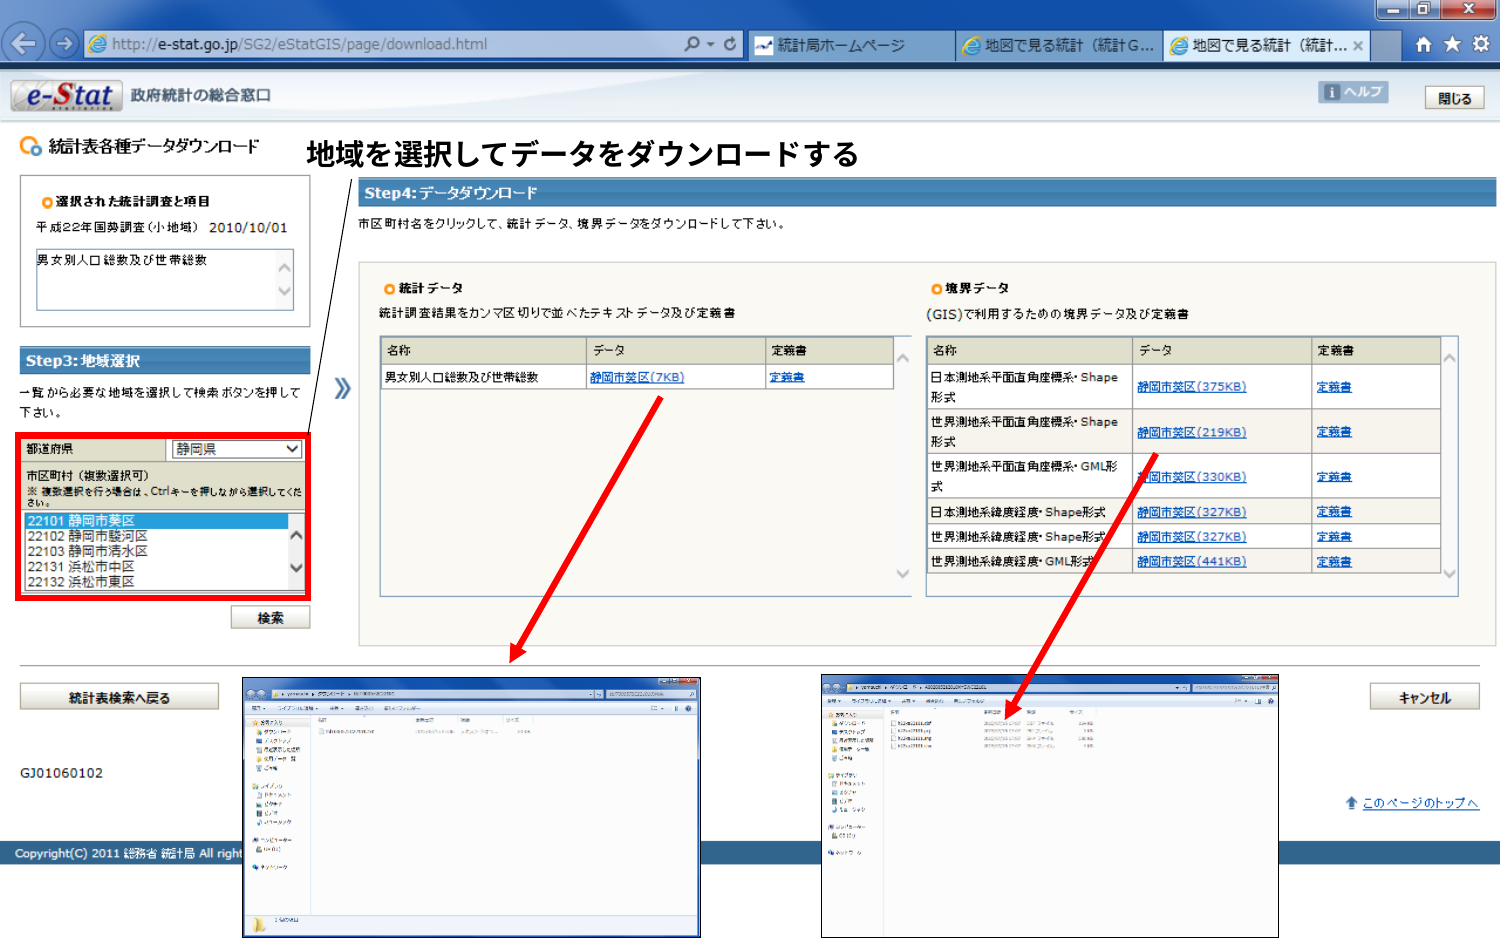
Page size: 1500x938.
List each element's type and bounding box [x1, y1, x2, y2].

text_box [1004, 453, 1157, 721]
picture [0, 0, 1500, 938]
text_box [509, 396, 661, 664]
text_box [307, 179, 352, 436]
